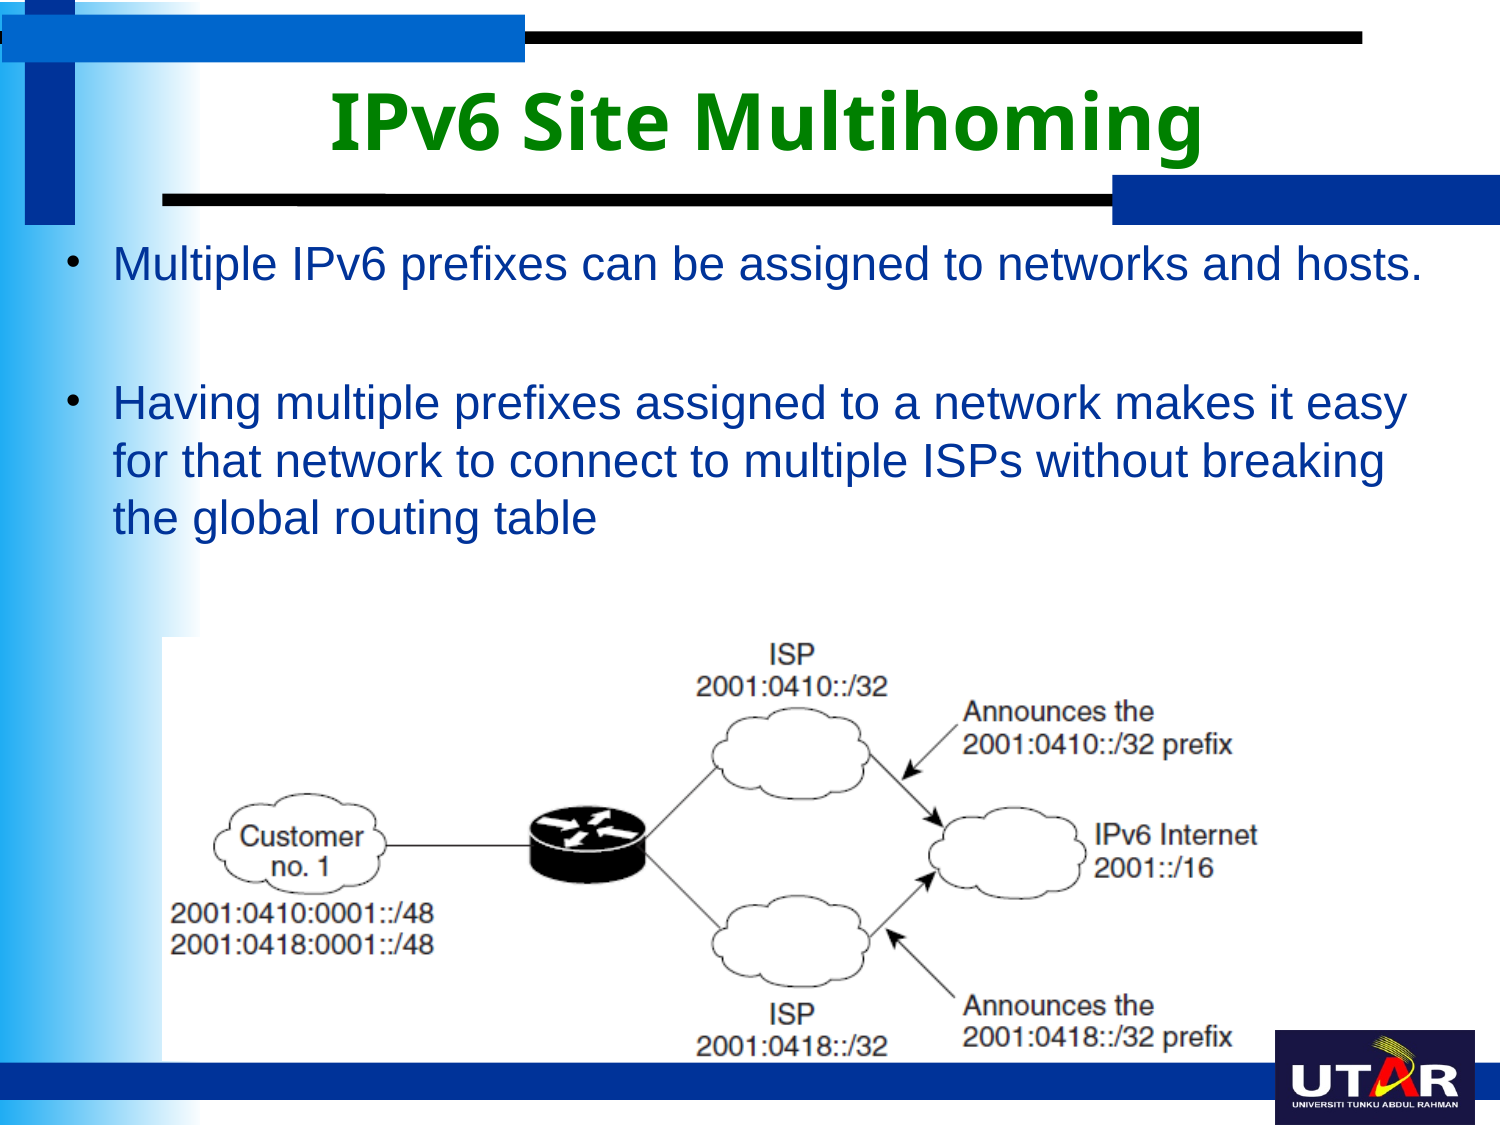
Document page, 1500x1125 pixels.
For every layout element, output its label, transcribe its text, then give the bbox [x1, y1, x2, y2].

list Multiple IPv6 prefixes can be assigned to networks and hosts. Having multiple prefixes assigned to a network makes it easy for that network to connect to multiple ISPs without breaking the global routing table [50, 224, 1450, 613]
picture [162, 637, 1265, 1062]
picture [1275, 1030, 1475, 1125]
title IPv6 Site Multihoming [75, 50, 1463, 188]
